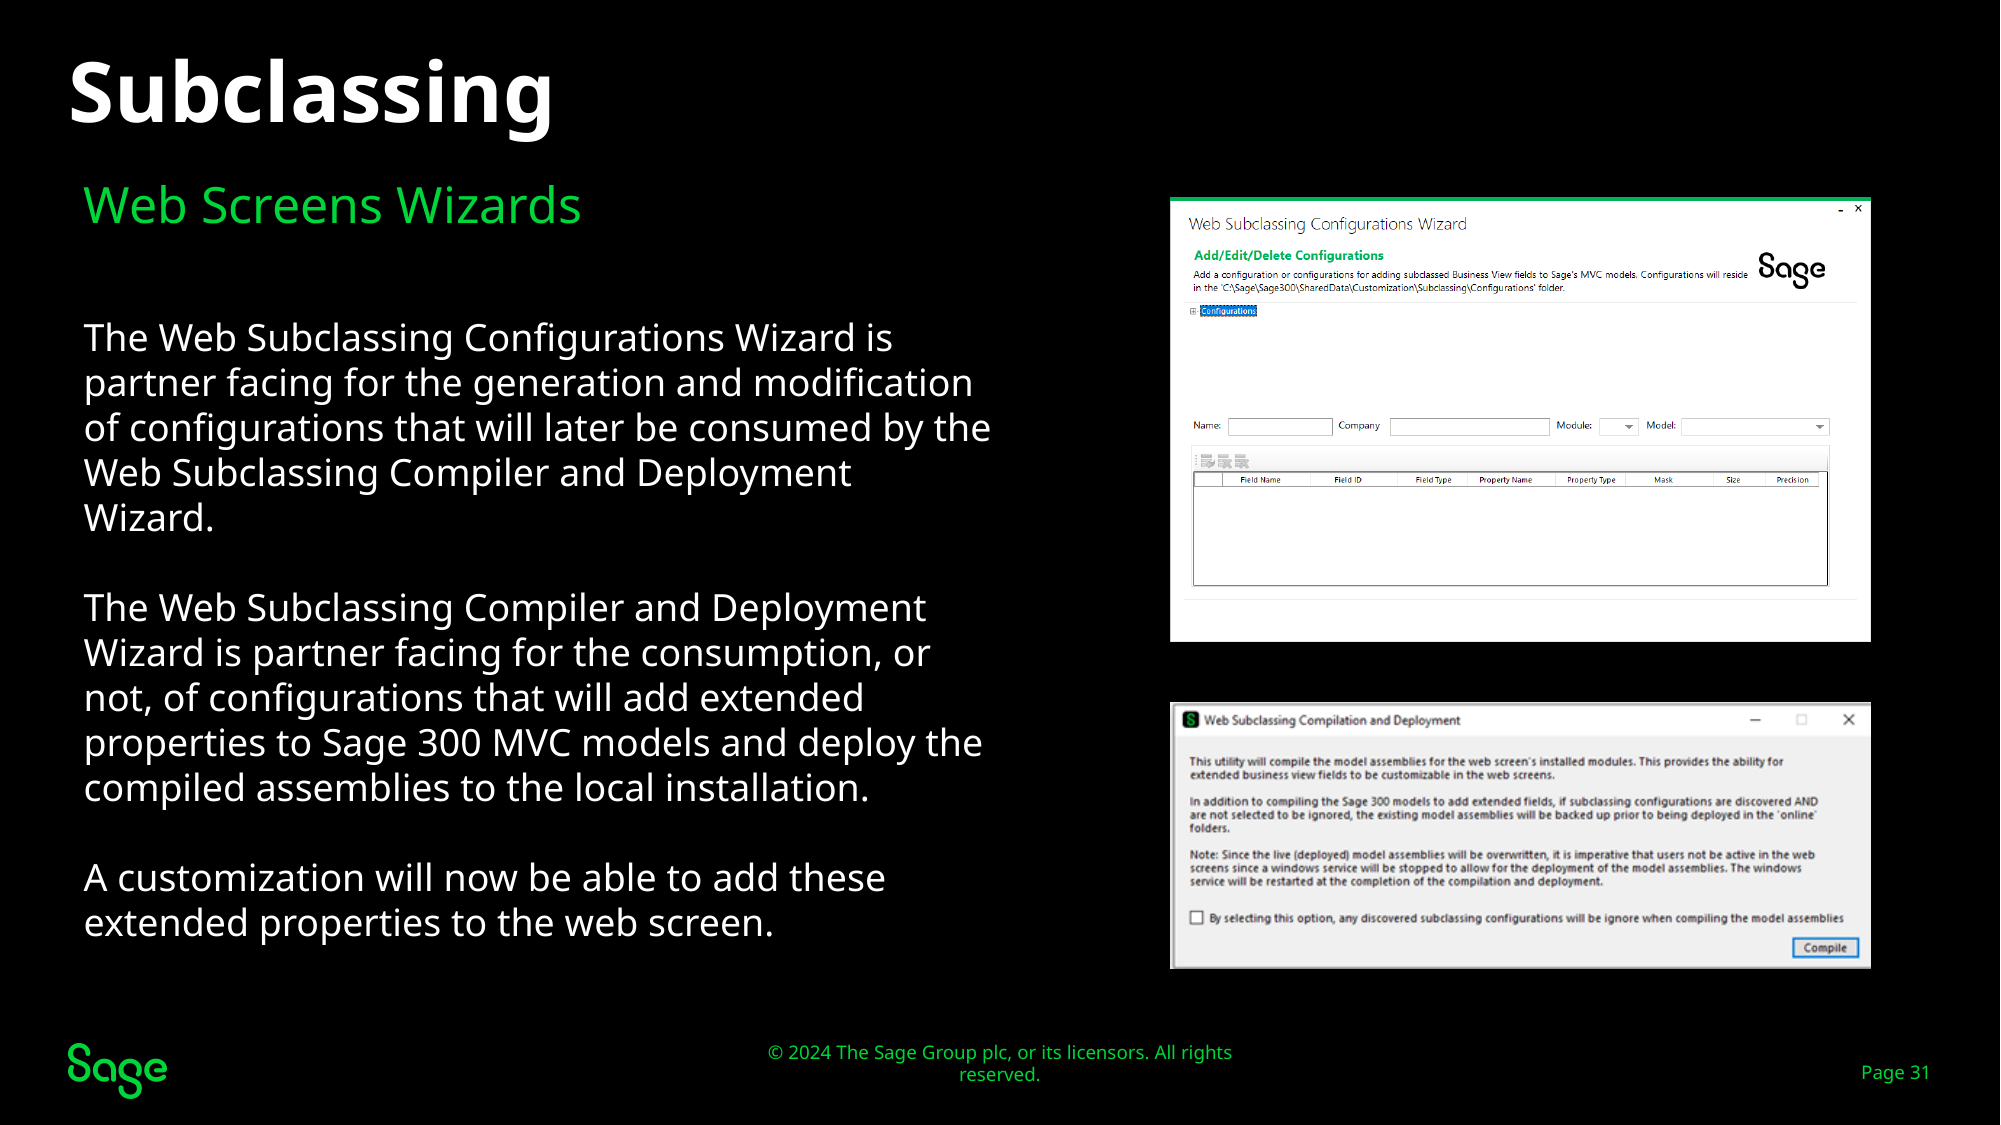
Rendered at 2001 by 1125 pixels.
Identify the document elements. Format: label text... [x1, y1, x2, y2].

text_box The Web Subclassing Configurations Wizard is partner facing for the generation and modification of configurations that will later be consumed by the Web Subclassing Compiler and Deployment Wizard. The Web Subclassing Compiler and Deployment Wizard is partner facing for the consumption, or not, of configurations that will add extended properties to Sage 300 MVC models and deploy the compiled assemblies to the local installation. A customization will now be able to add these extended properties to the web screen. [68, 307, 1008, 1002]
text_box Web Screens Wizards [68, 166, 696, 305]
text_box Subclassing [68, 50, 975, 149]
picture [68, 1043, 167, 1099]
picture [1170, 702, 1871, 969]
slide_number Page 31 [1809, 1043, 1947, 1104]
picture [1170, 197, 1871, 642]
